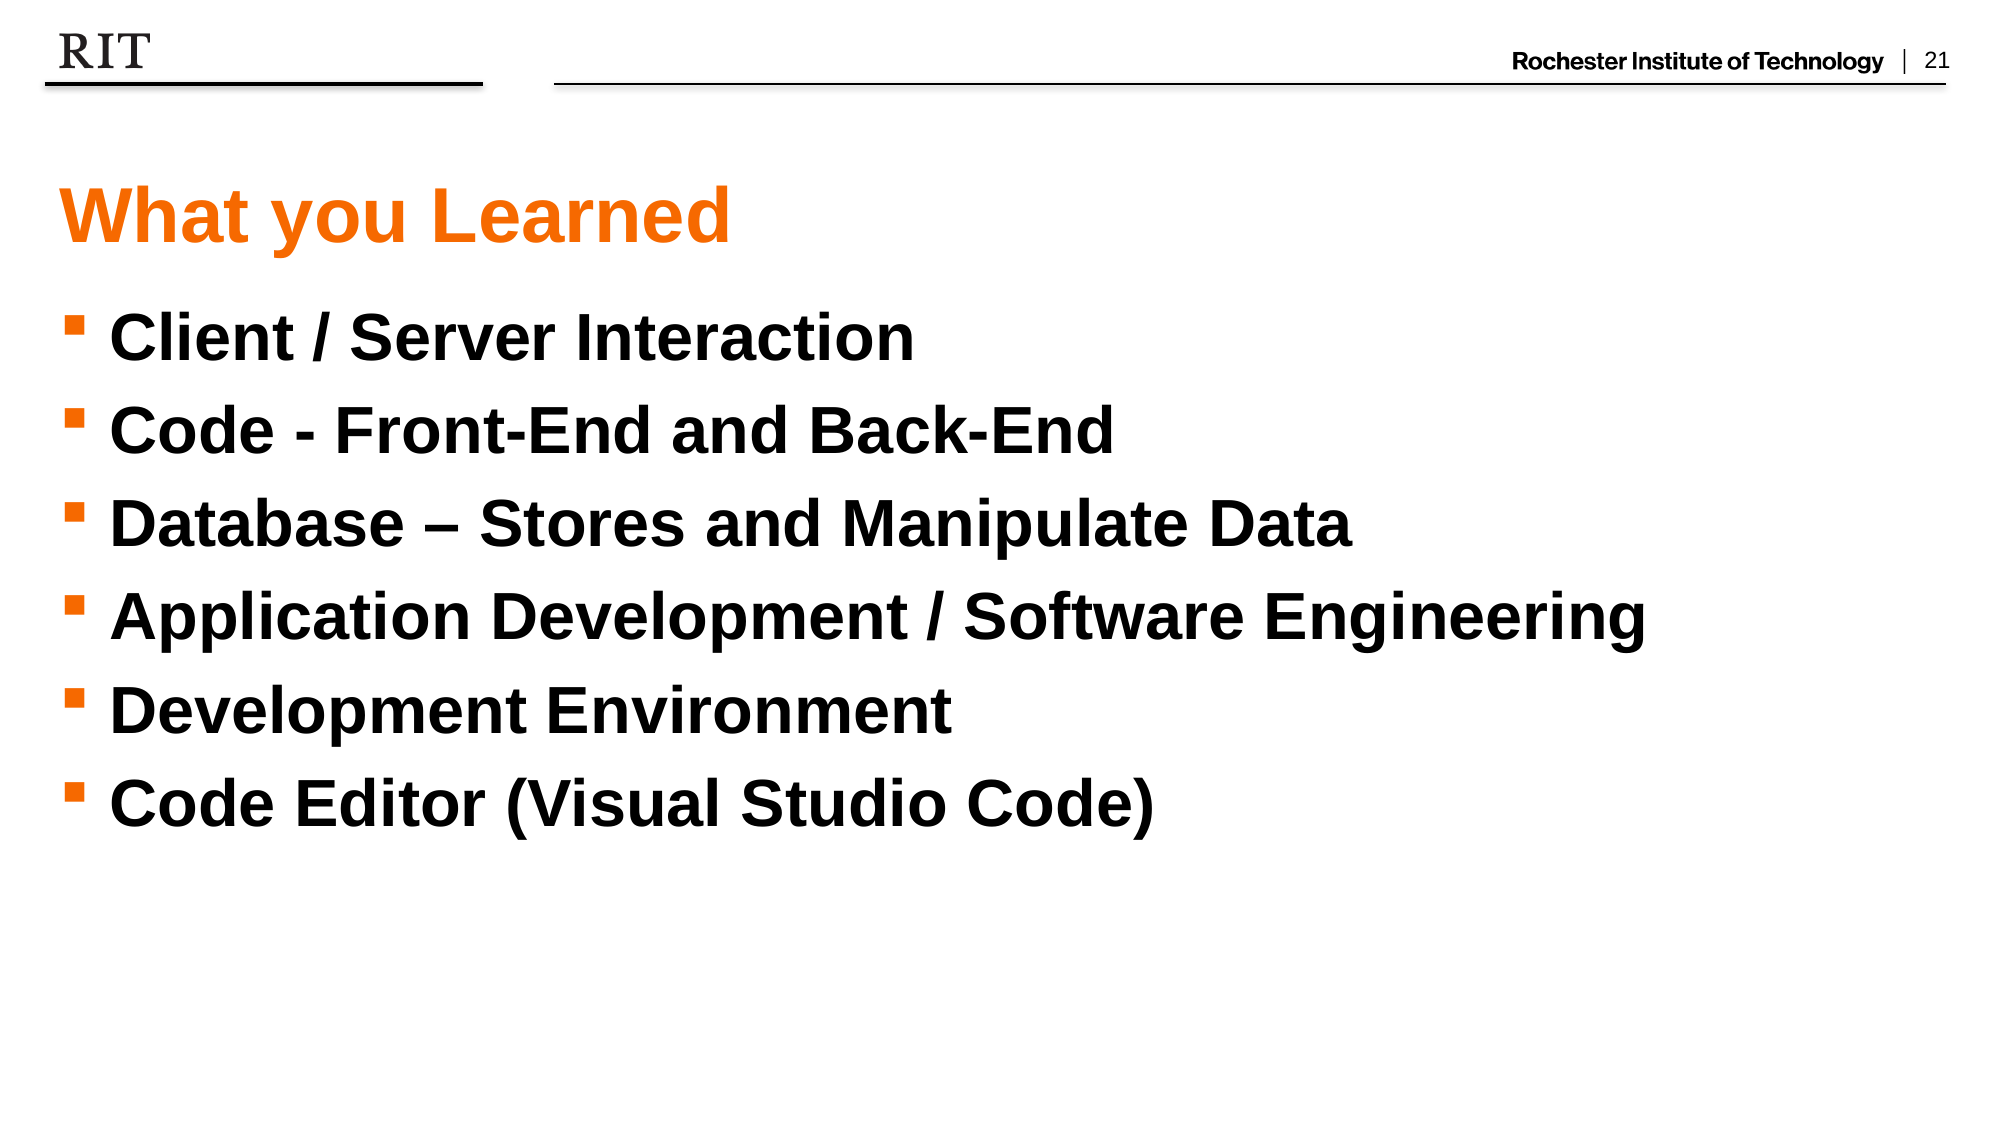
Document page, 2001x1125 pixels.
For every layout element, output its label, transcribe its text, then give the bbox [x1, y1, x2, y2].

picture [1502, 42, 1891, 77]
title What you Learned [44, 157, 1744, 272]
list Client / Server Interaction Code - Front-End and Back-End Database – Stores and Manipulate Data Application Development / Software Engineering Development Environment Code Editor (Visual Studio Code) [44, 286, 1946, 905]
